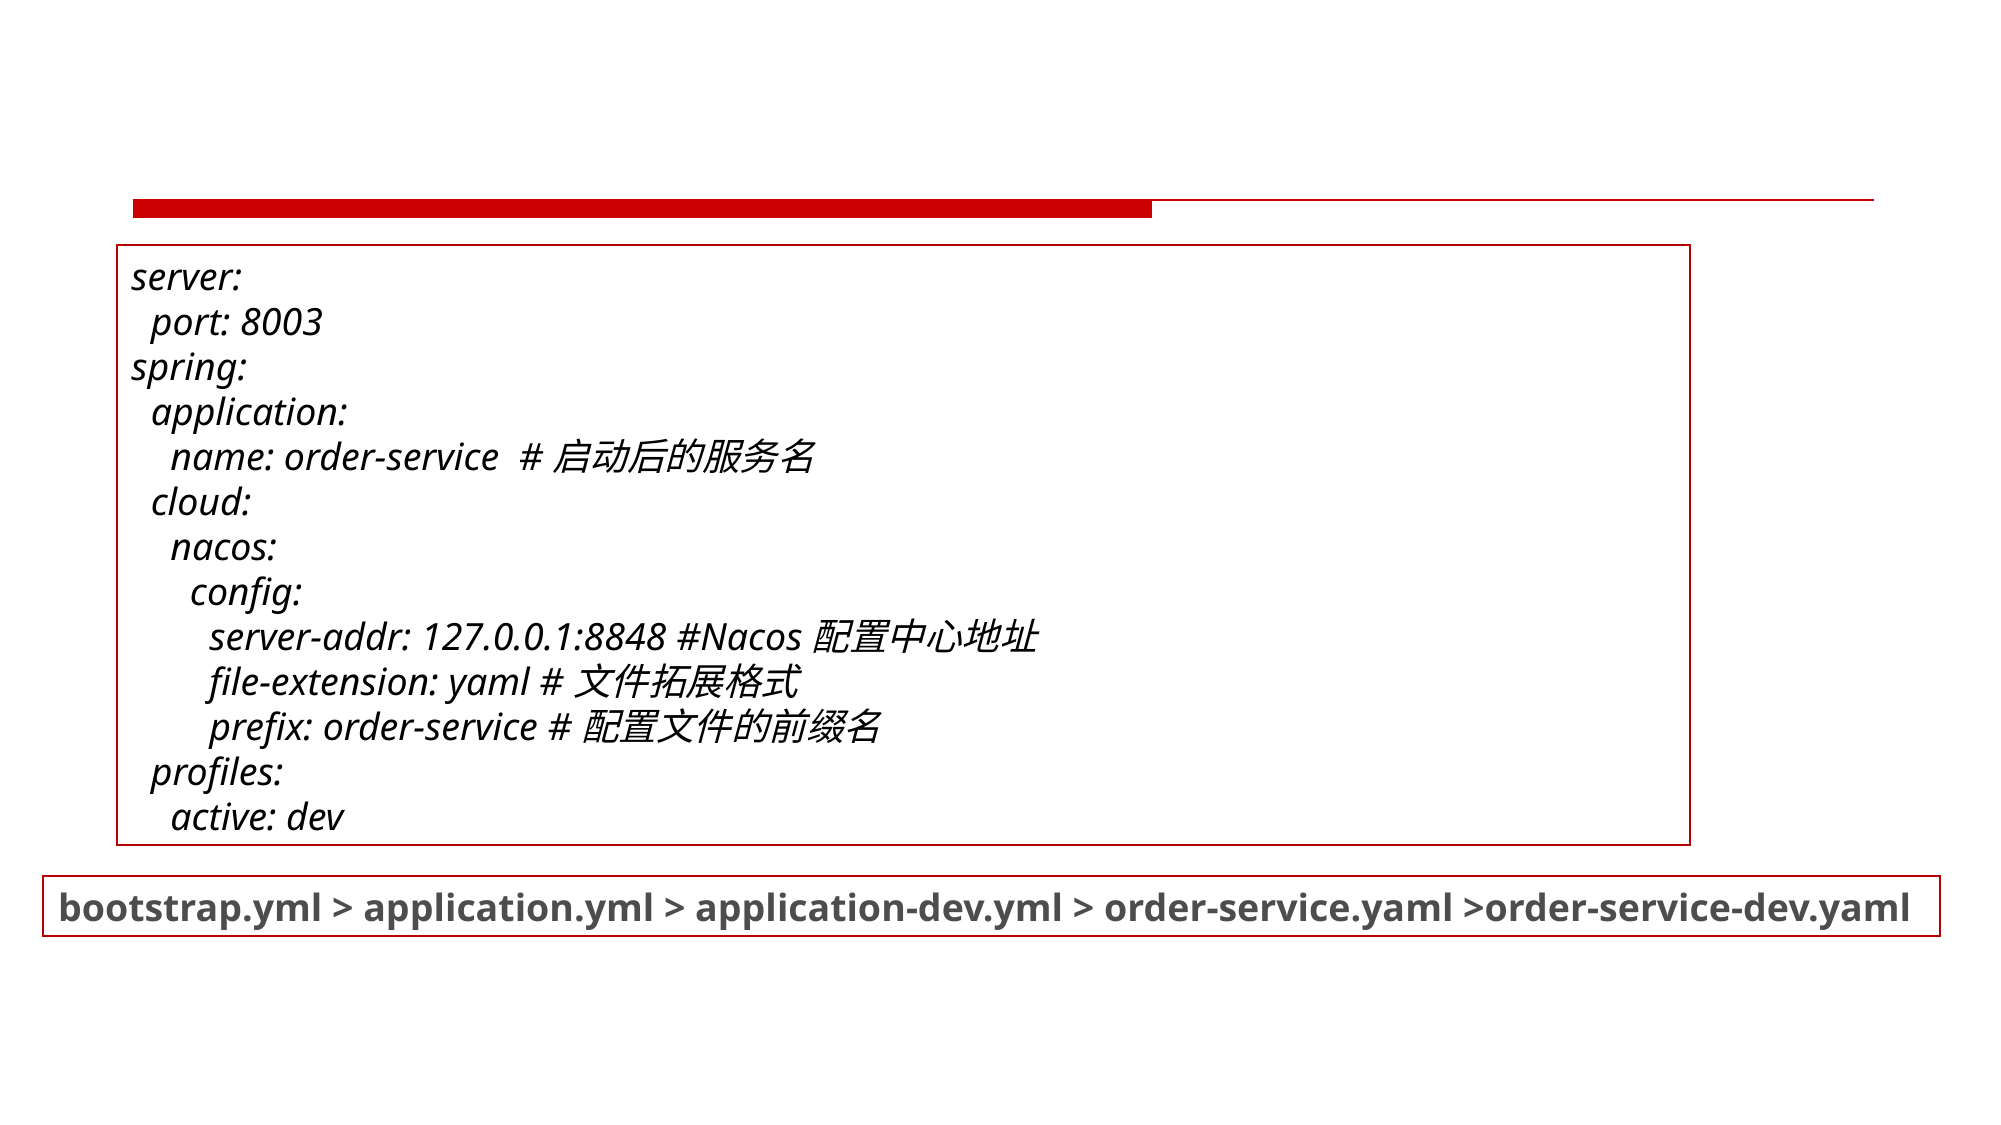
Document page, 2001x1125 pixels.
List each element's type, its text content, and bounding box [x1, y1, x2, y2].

text_box bootstrap.yml > application.yml > application-dev.yml > order-service.yaml >order-service-dev.yaml [42, 875, 1941, 937]
text_box server: port: 8003 spring: application: name: order-service #启动后的服务名 cloud: nacos: config: server-addr: 127.0.0.1:8848 #Nacos配置中心地址 file-extension: yaml #文件拓展格式 prefix: order-service #配置文件的前缀名 profiles: active: dev [116, 244, 1691, 846]
